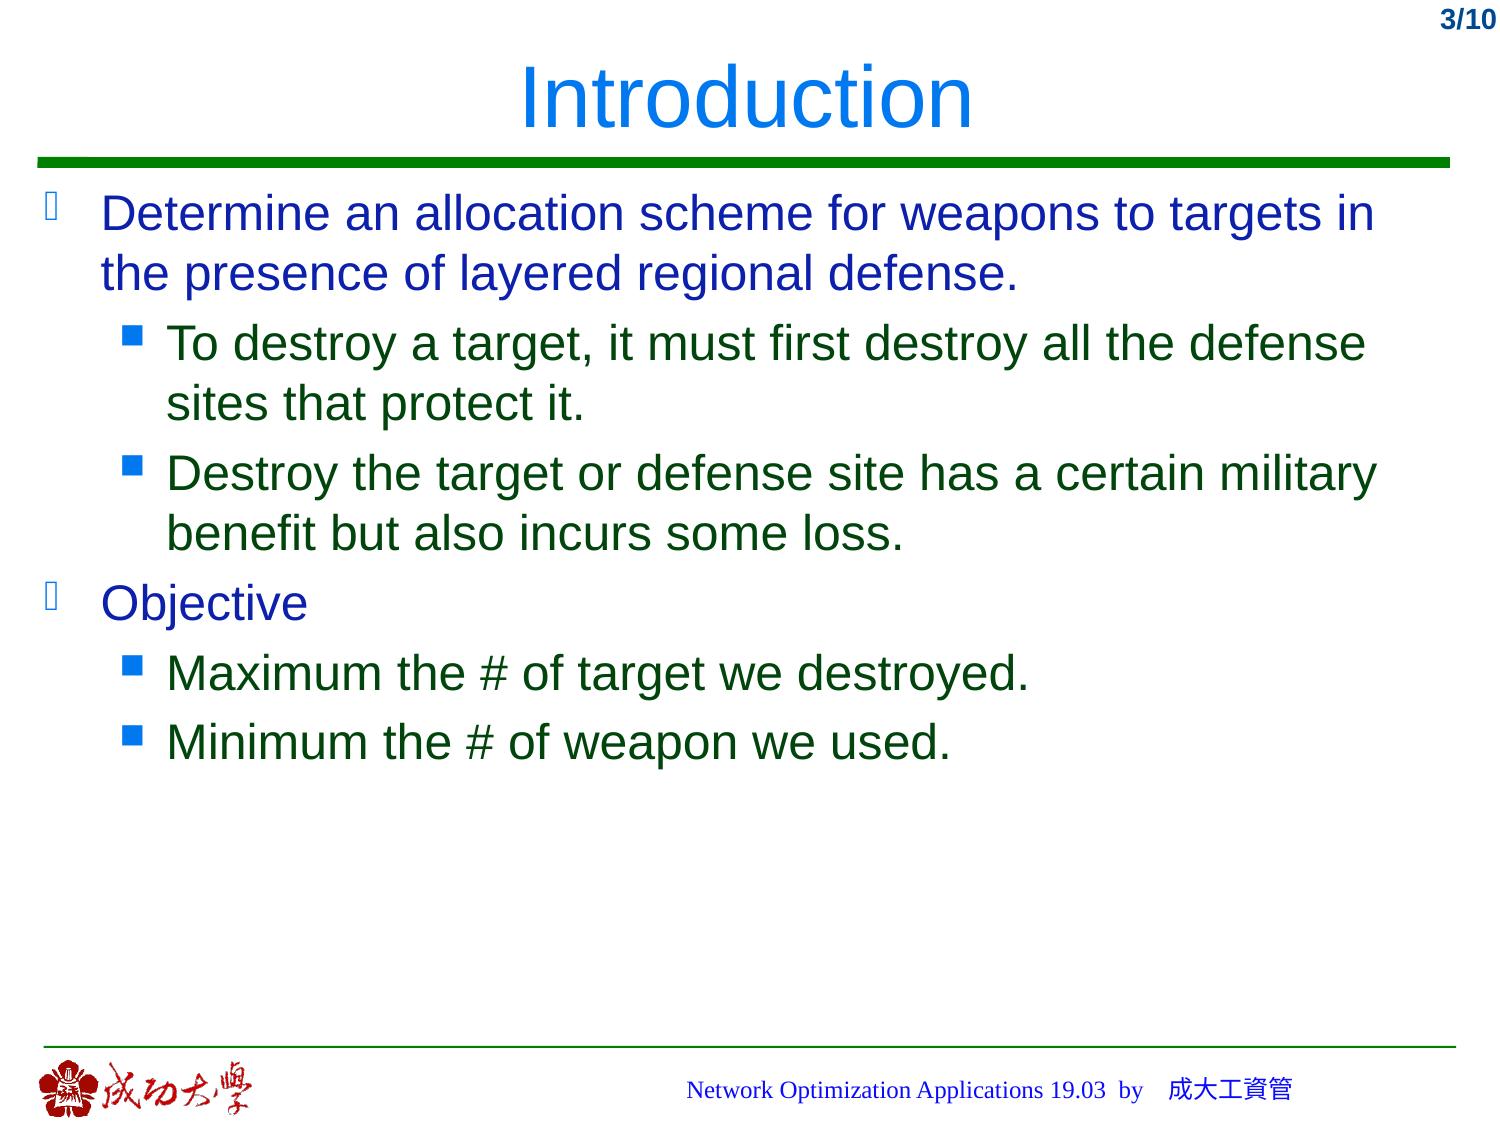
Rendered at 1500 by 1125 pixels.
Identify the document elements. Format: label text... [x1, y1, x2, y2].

list Determine an allocation scheme for weapons to targets in the presence of layered regional defense. To destroy a target, it must first destroy all the defense sites that protect it. Destroy the target or defense site has a certain military benefit but also incurs some loss. Objective Maximum the # of target we destroyed. Minimum the # of weapon we used. [29, 172, 1470, 1035]
title Introduction [12, 12, 1483, 173]
picture [35, 1058, 254, 1118]
footer Network Optimization Applications 19.03 by 成大工資管 [513, 1058, 1472, 1119]
